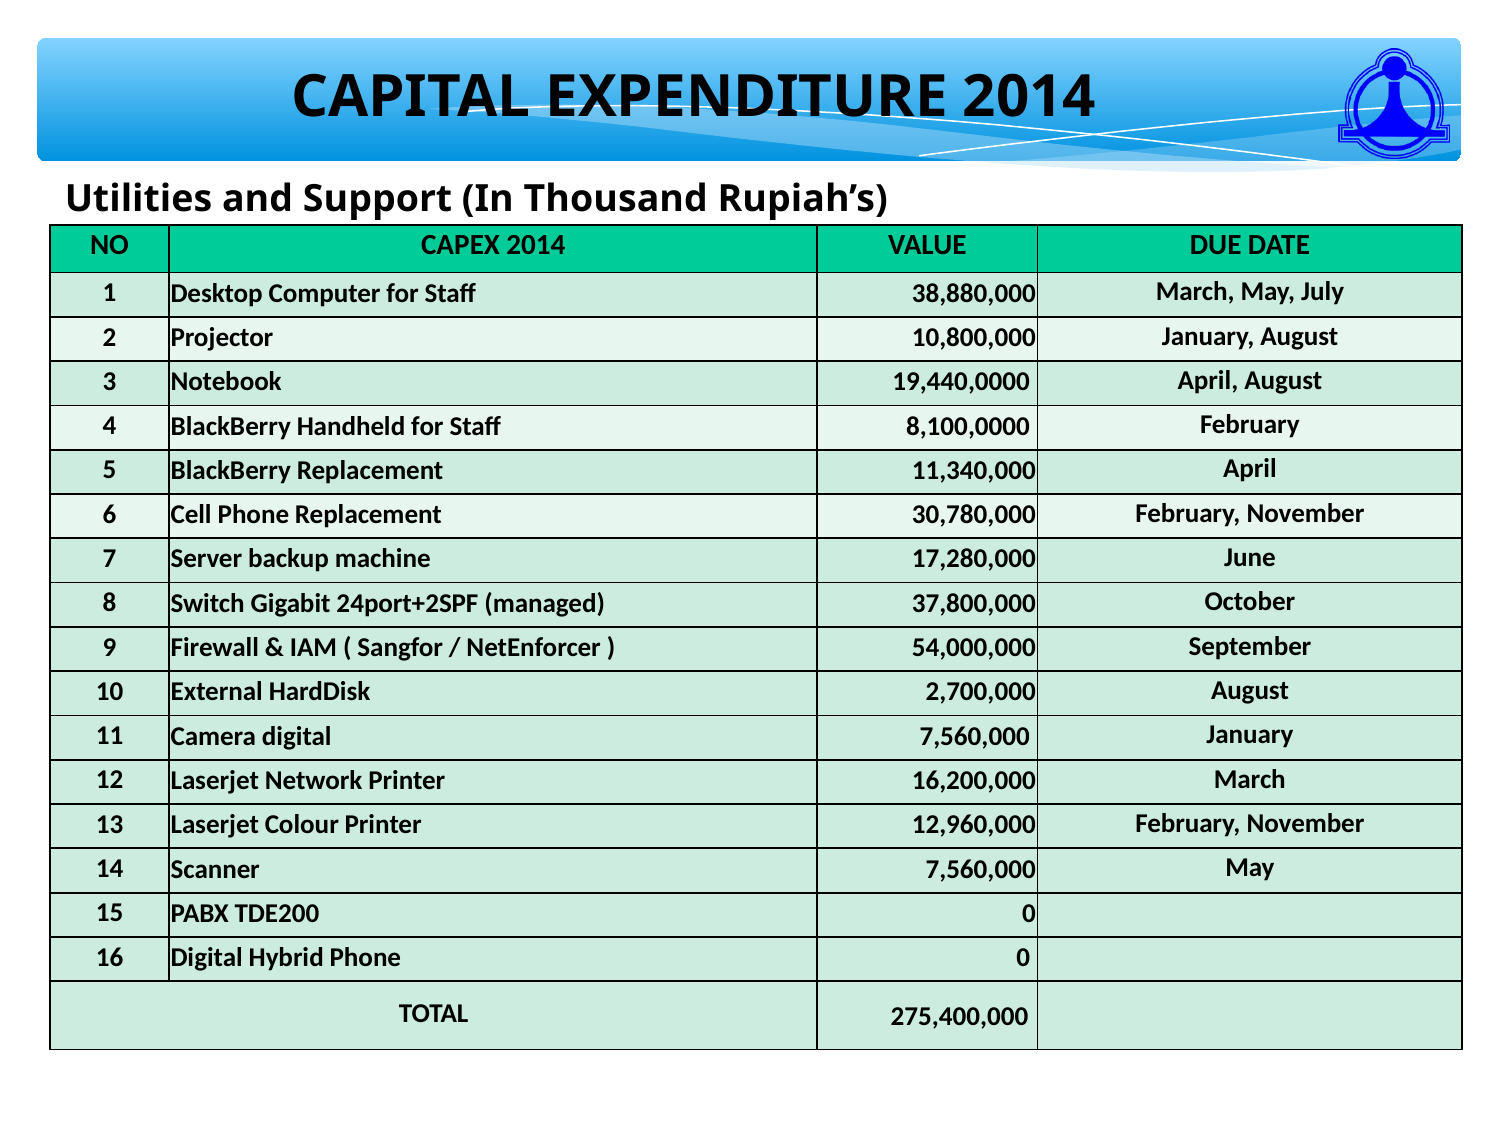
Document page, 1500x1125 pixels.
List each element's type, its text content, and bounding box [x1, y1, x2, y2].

table_cell 2 [51, 318, 168, 360]
table_header DUE DATE [1038, 226, 1461, 272]
table_cell Digital Hybrid Phone [170, 938, 816, 980]
table_header VALUE [818, 226, 1037, 272]
text_box CAPITAL EXPENDITURE 2014 [24, 50, 1363, 150]
table_cell [1038, 982, 1461, 1049]
table_cell Cell Phone Replacement [170, 495, 816, 537]
table_cell 12,960,000 [818, 805, 1037, 847]
table_cell BlackBerry Replacement [170, 451, 816, 493]
table_cell 10,800,000 [818, 318, 1037, 360]
table_cell 7,560,000 [818, 716, 1037, 759]
table_cell Camera digital [170, 716, 816, 759]
table_cell 16 [51, 938, 168, 980]
table_cell Scanner [170, 849, 816, 892]
table_cell External HardDisk [170, 672, 816, 715]
table_cell Switch Gigabit 24port+2SPF (managed) [170, 583, 816, 626]
table_cell Firewall & IAM ( Sangfor / NetEnforcer ) [170, 628, 816, 670]
table_cell 7,560,000 [818, 849, 1037, 892]
table_cell January, August [1038, 318, 1461, 360]
table_cell 11,340,000 [818, 451, 1037, 493]
table_cell 5 [51, 451, 168, 493]
table_cell 275,400,000 [818, 982, 1037, 1049]
table_cell TOTAL [51, 982, 816, 1049]
table_cell 3 [51, 362, 168, 405]
table_header CAPEX 2014 [170, 226, 816, 272]
table_cell [1038, 894, 1461, 936]
table_cell June [1038, 539, 1461, 582]
table_cell May [1038, 849, 1461, 892]
table_cell 19,440,0000 [818, 362, 1037, 405]
table_cell BlackBerry Handheld for Staff [170, 406, 816, 449]
table_cell March [1038, 761, 1461, 803]
table_cell Notebook [170, 362, 816, 405]
table_cell 13 [51, 805, 168, 847]
table_cell February, November [1038, 805, 1461, 847]
table_cell Server backup machine [170, 539, 816, 582]
table_cell Projector [170, 318, 816, 360]
table_cell PABX TDE200 [170, 894, 816, 936]
table_cell February [1038, 406, 1461, 449]
table_cell 11 [51, 716, 168, 759]
table_cell Desktop Computer for Staff [170, 273, 816, 316]
table_cell 37,800,000 [818, 583, 1037, 626]
table_header NO [51, 226, 168, 272]
table_cell 0 [818, 894, 1037, 936]
table_cell August [1038, 672, 1461, 715]
table_cell 2,700,000 [818, 672, 1037, 715]
table_cell 30,780,000 [818, 495, 1037, 537]
table_cell January [1038, 716, 1461, 759]
table_cell April, August [1038, 362, 1461, 405]
table_cell October [1038, 583, 1461, 626]
table_cell 6 [51, 495, 168, 537]
table_cell 9 [51, 628, 168, 670]
table_cell Laserjet Network Printer [170, 761, 816, 803]
table_cell 12 [51, 761, 168, 803]
table_cell 10 [51, 672, 168, 715]
text_box Utilities and Support (In Thousand Rupiah’s) [49, 167, 1463, 224]
table_cell 0 [818, 938, 1037, 980]
table_cell 8,100,0000 [818, 406, 1037, 449]
table_cell 14 [51, 849, 168, 892]
table_cell 16,200,000 [818, 761, 1037, 803]
table_cell 4 [51, 406, 168, 449]
table_cell 8 [51, 583, 168, 626]
table_cell 7 [51, 539, 168, 582]
table_cell 1 [51, 273, 168, 316]
table_cell [1038, 938, 1461, 980]
picture [1338, 48, 1450, 159]
table_cell March, May, July [1038, 273, 1461, 316]
table_cell February, November [1038, 495, 1461, 537]
table_cell April [1038, 451, 1461, 493]
table_cell 54,000,000 [818, 628, 1037, 670]
table_cell September [1038, 628, 1461, 670]
table_cell 38,880,000 [818, 273, 1037, 316]
table_cell 15 [51, 894, 168, 936]
table_cell Laserjet Colour Printer [170, 805, 816, 847]
table_cell 17,280,000 [818, 539, 1037, 582]
